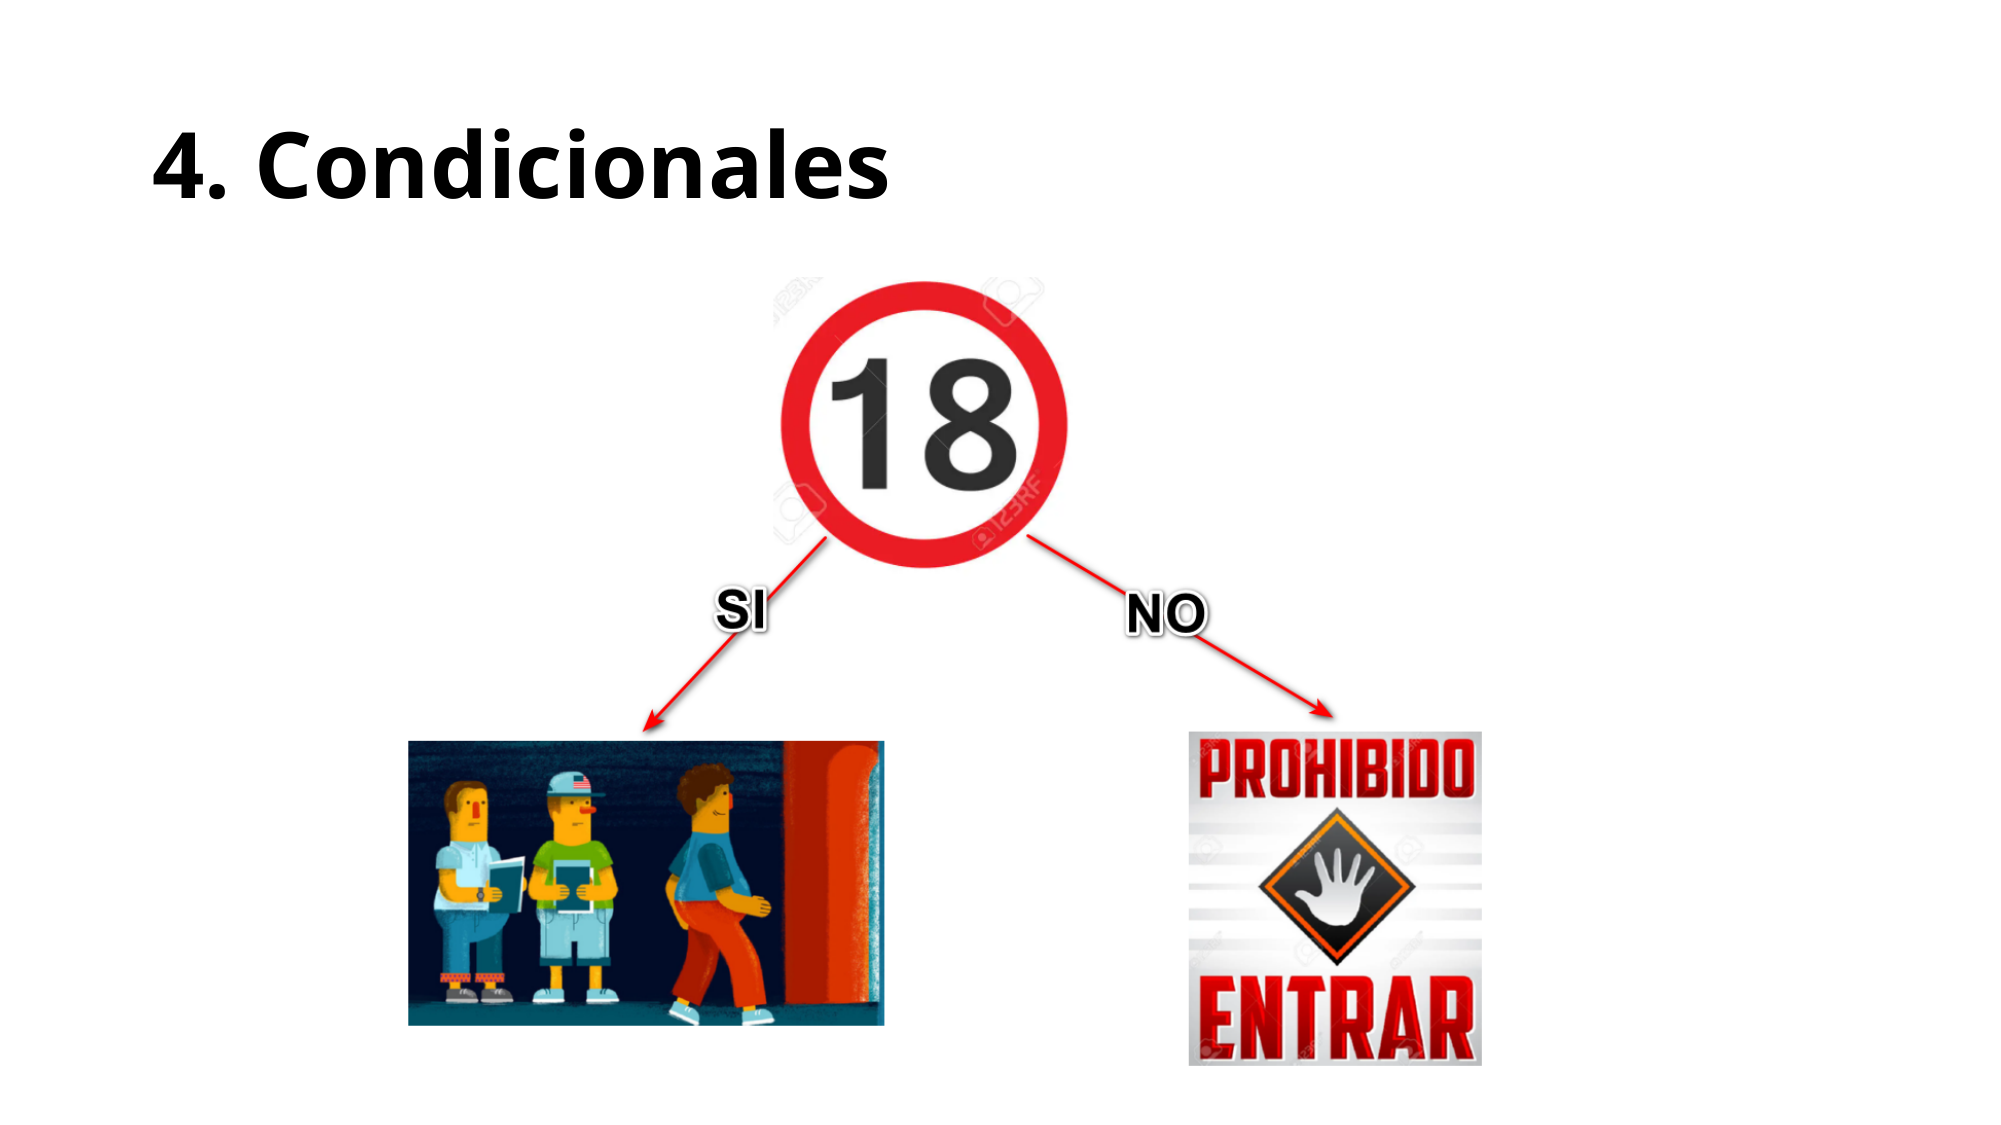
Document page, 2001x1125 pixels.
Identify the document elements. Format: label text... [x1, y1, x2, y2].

title 4. Condicionales [137, 59, 1863, 278]
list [397, 277, 1487, 1071]
